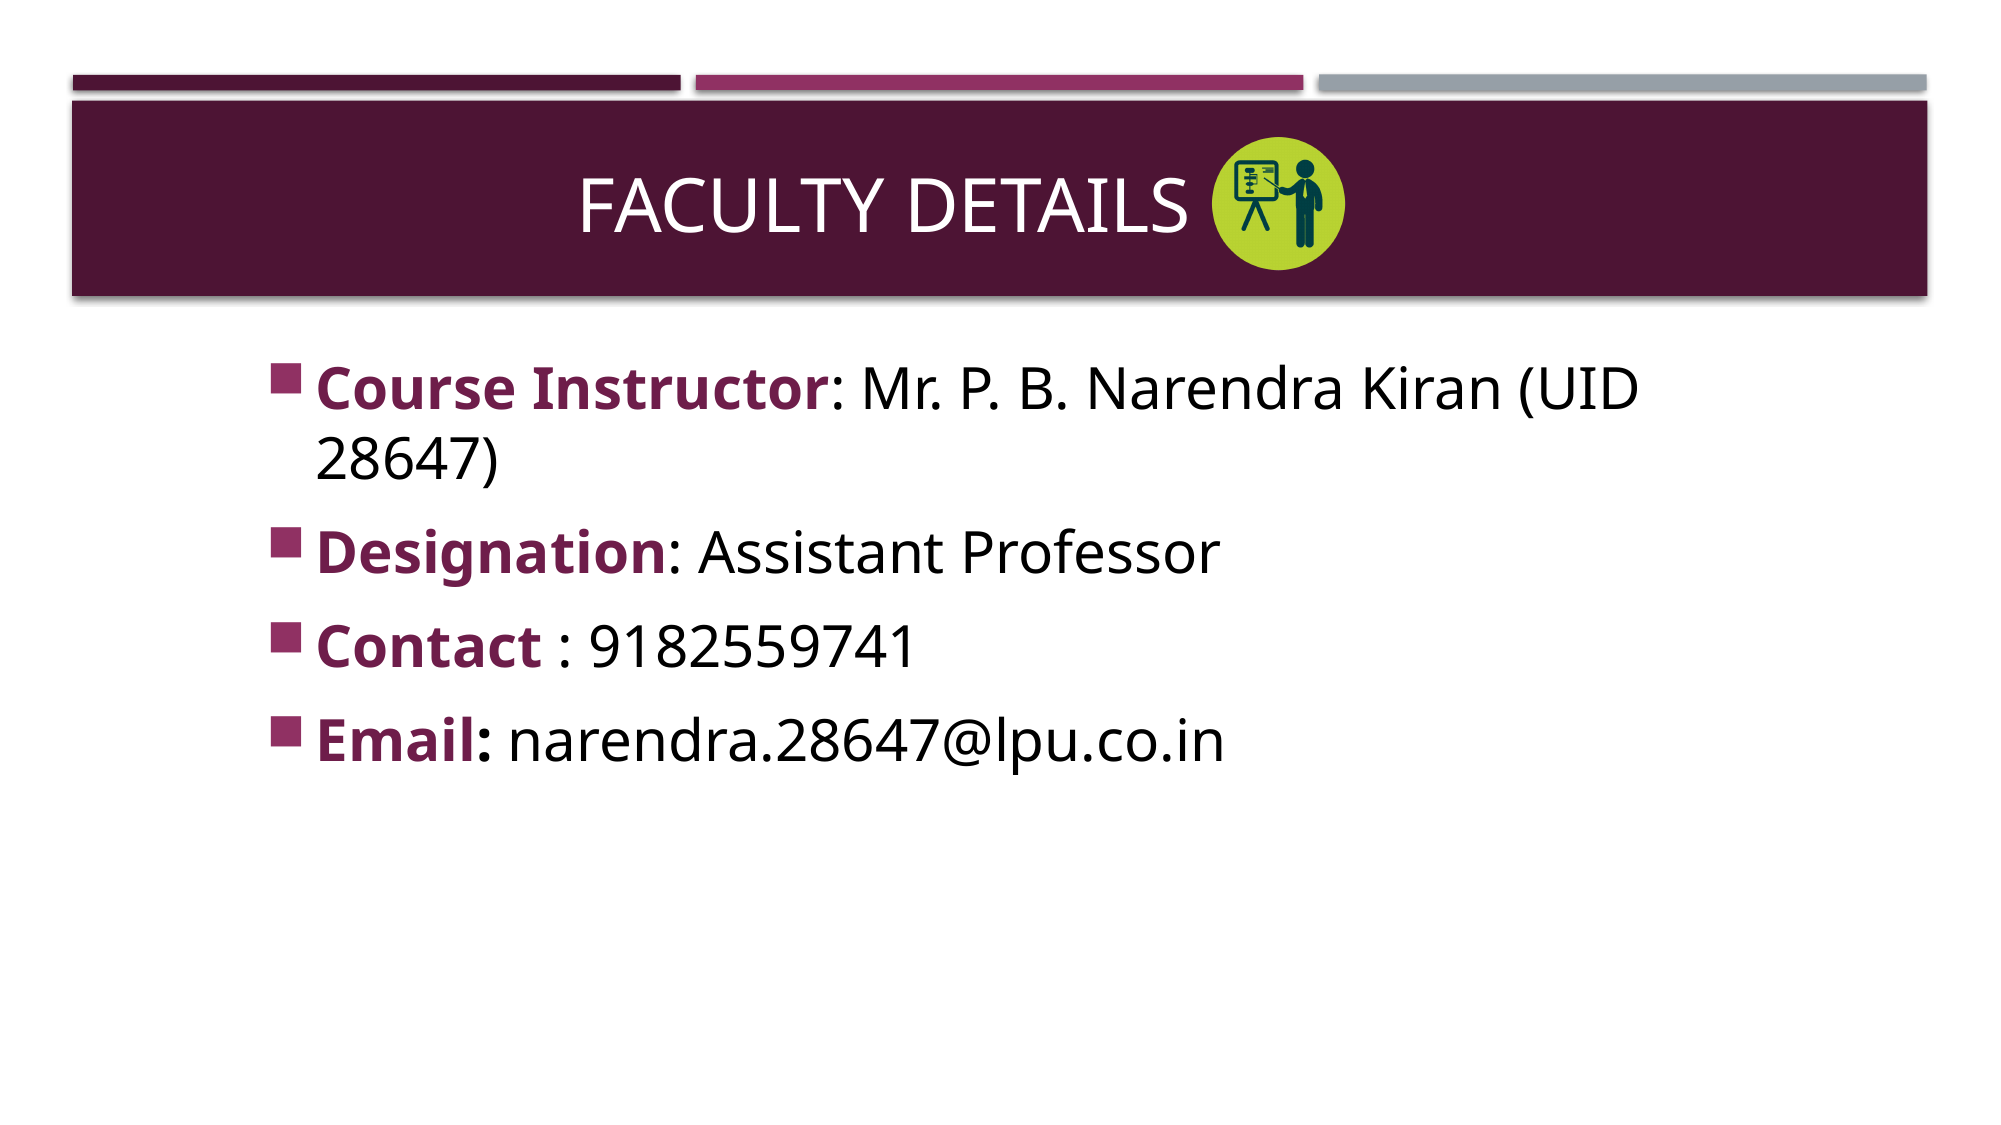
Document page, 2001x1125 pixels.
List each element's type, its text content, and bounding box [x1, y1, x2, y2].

title Faculty Details [0, 88, 1789, 255]
list Course Instructor: Mr. P. B. Narendra Kiran (UID 28647) Designation: Assistant Professor Contact : 9182559741 Email: narendra.28647@lpu.co.in [250, 337, 1828, 788]
picture [1210, 135, 1348, 273]
